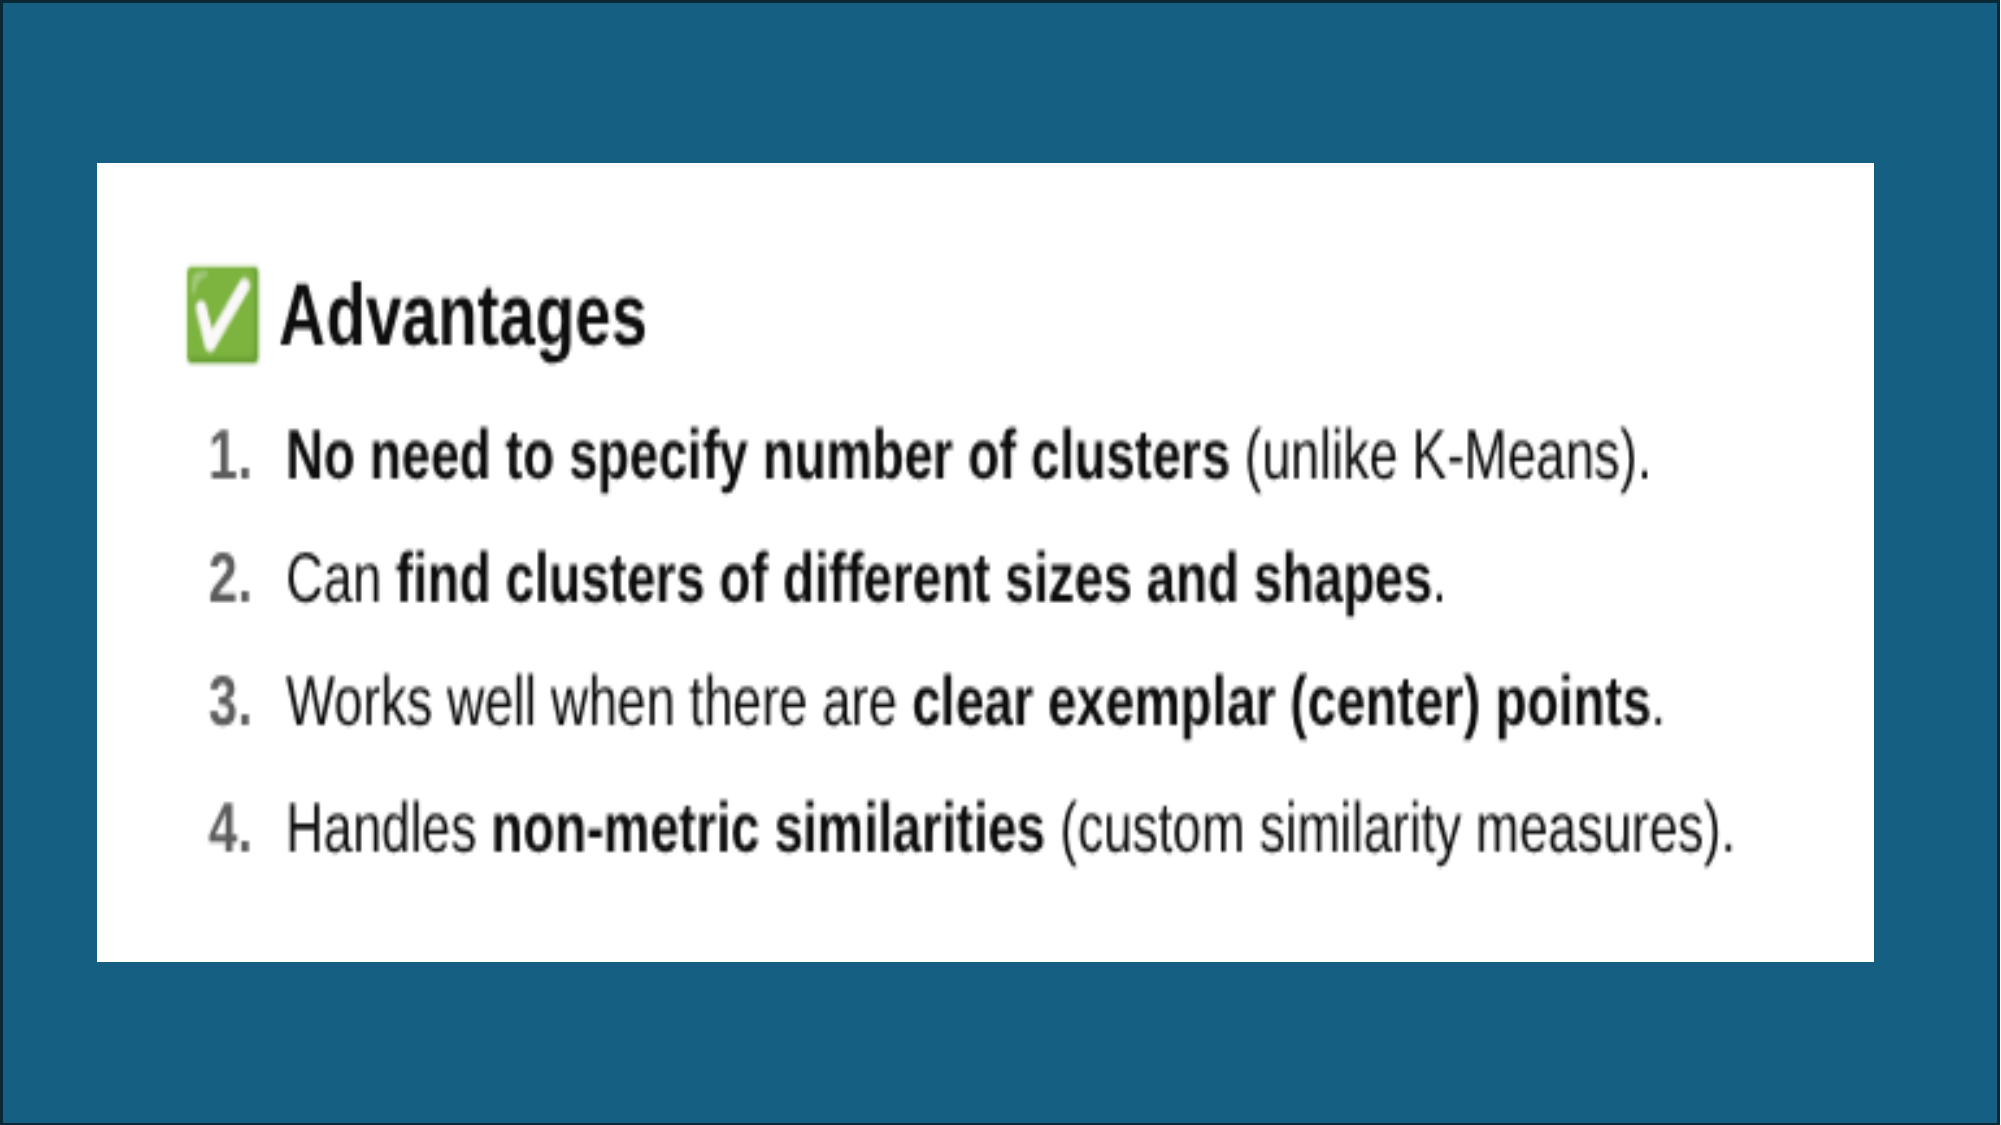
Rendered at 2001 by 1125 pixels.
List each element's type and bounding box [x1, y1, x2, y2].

picture [97, 163, 1875, 962]
text_box [1, 0, 1999, 1125]
